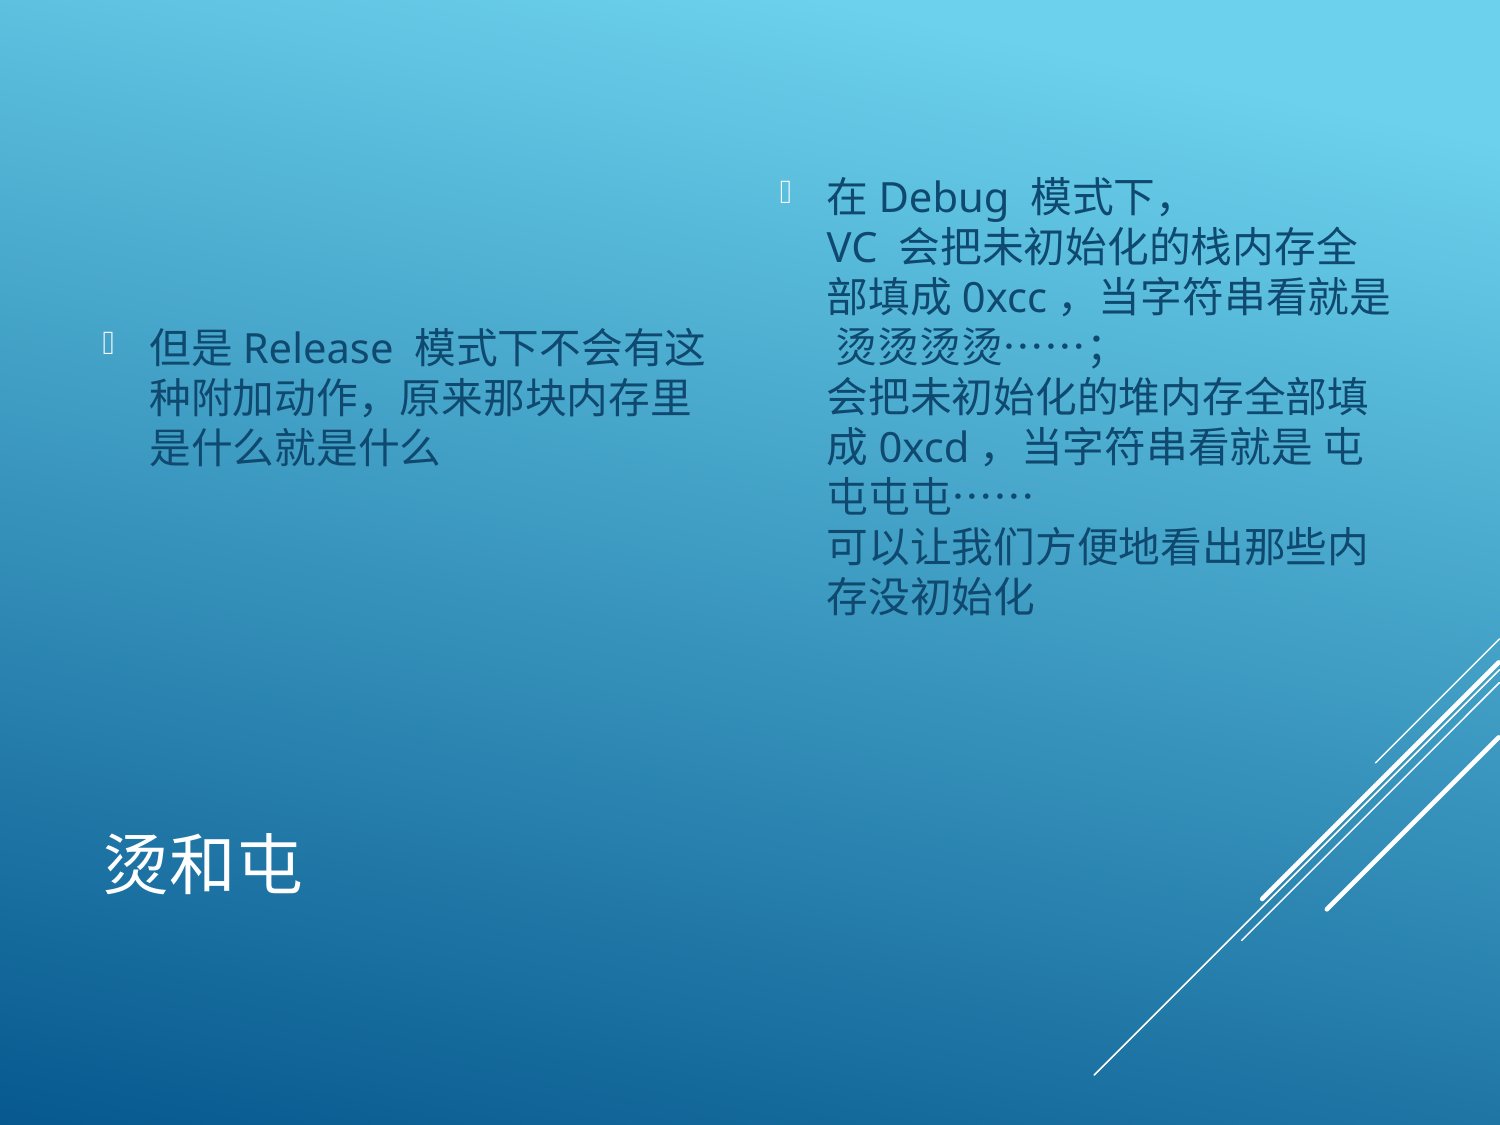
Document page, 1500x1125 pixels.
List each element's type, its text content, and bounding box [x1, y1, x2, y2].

title 烫和屯 [87, 737, 1163, 988]
list 但是Release 模式下不会有这种附加动作，原来那块内存里是什么就是什么 [87, 87, 736, 706]
list 在Debug 模式下， VC 会把未初始化的栈内存全部填成0xcc，当字符串看就是 烫烫烫烫……； 会把未初始化的堆内存全部填成0xcd，当字符串看就是 屯屯屯屯…… 可以让我们方便地看出那些内存没初始化 [764, 87, 1413, 705]
